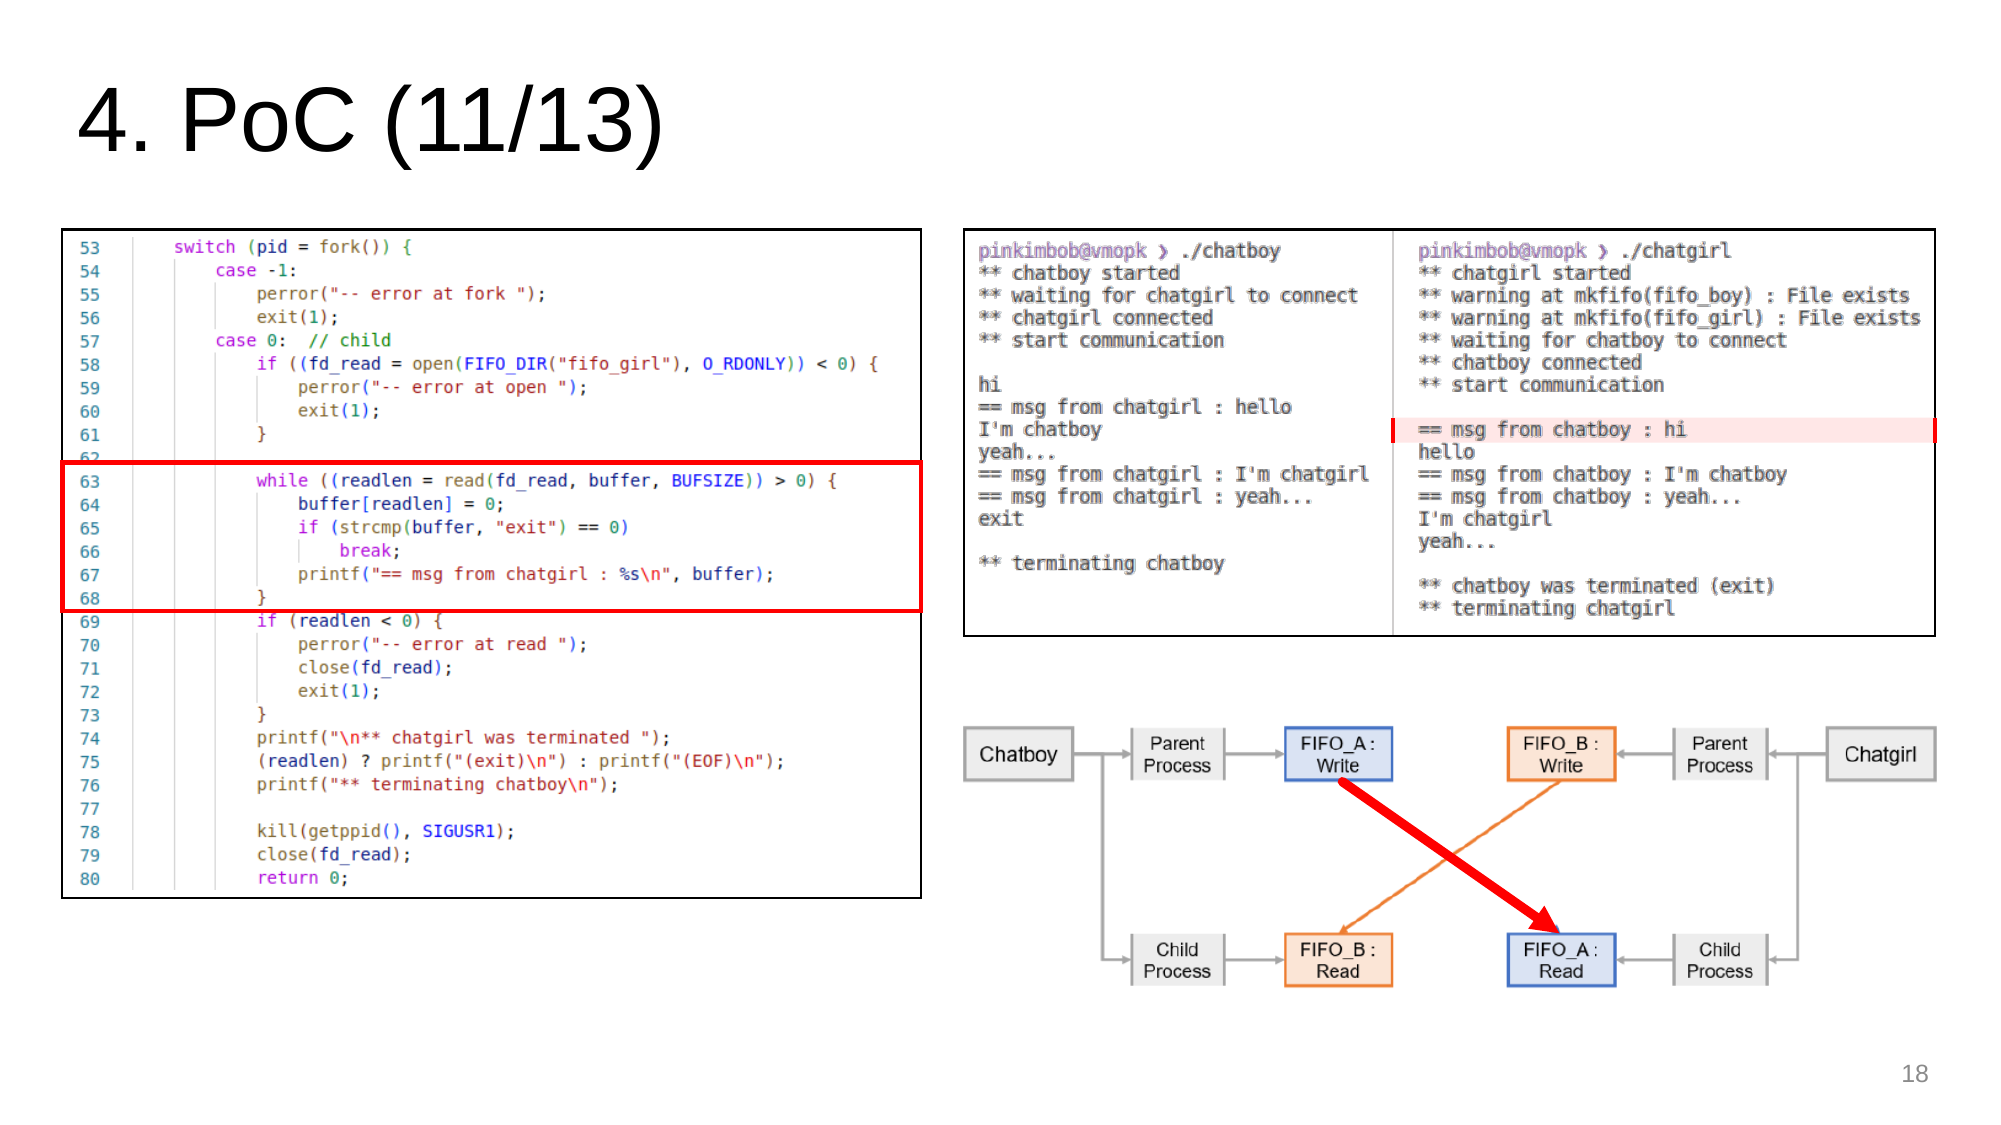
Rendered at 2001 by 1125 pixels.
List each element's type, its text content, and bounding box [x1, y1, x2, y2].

text_box [963, 228, 1936, 637]
title 4. PoC (11/13) [62, 47, 1938, 197]
slide_number 18 [1494, 1042, 1945, 1103]
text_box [1342, 781, 1560, 934]
picture [966, 232, 1938, 639]
picture [951, 712, 1954, 1008]
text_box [62, 229, 933, 899]
